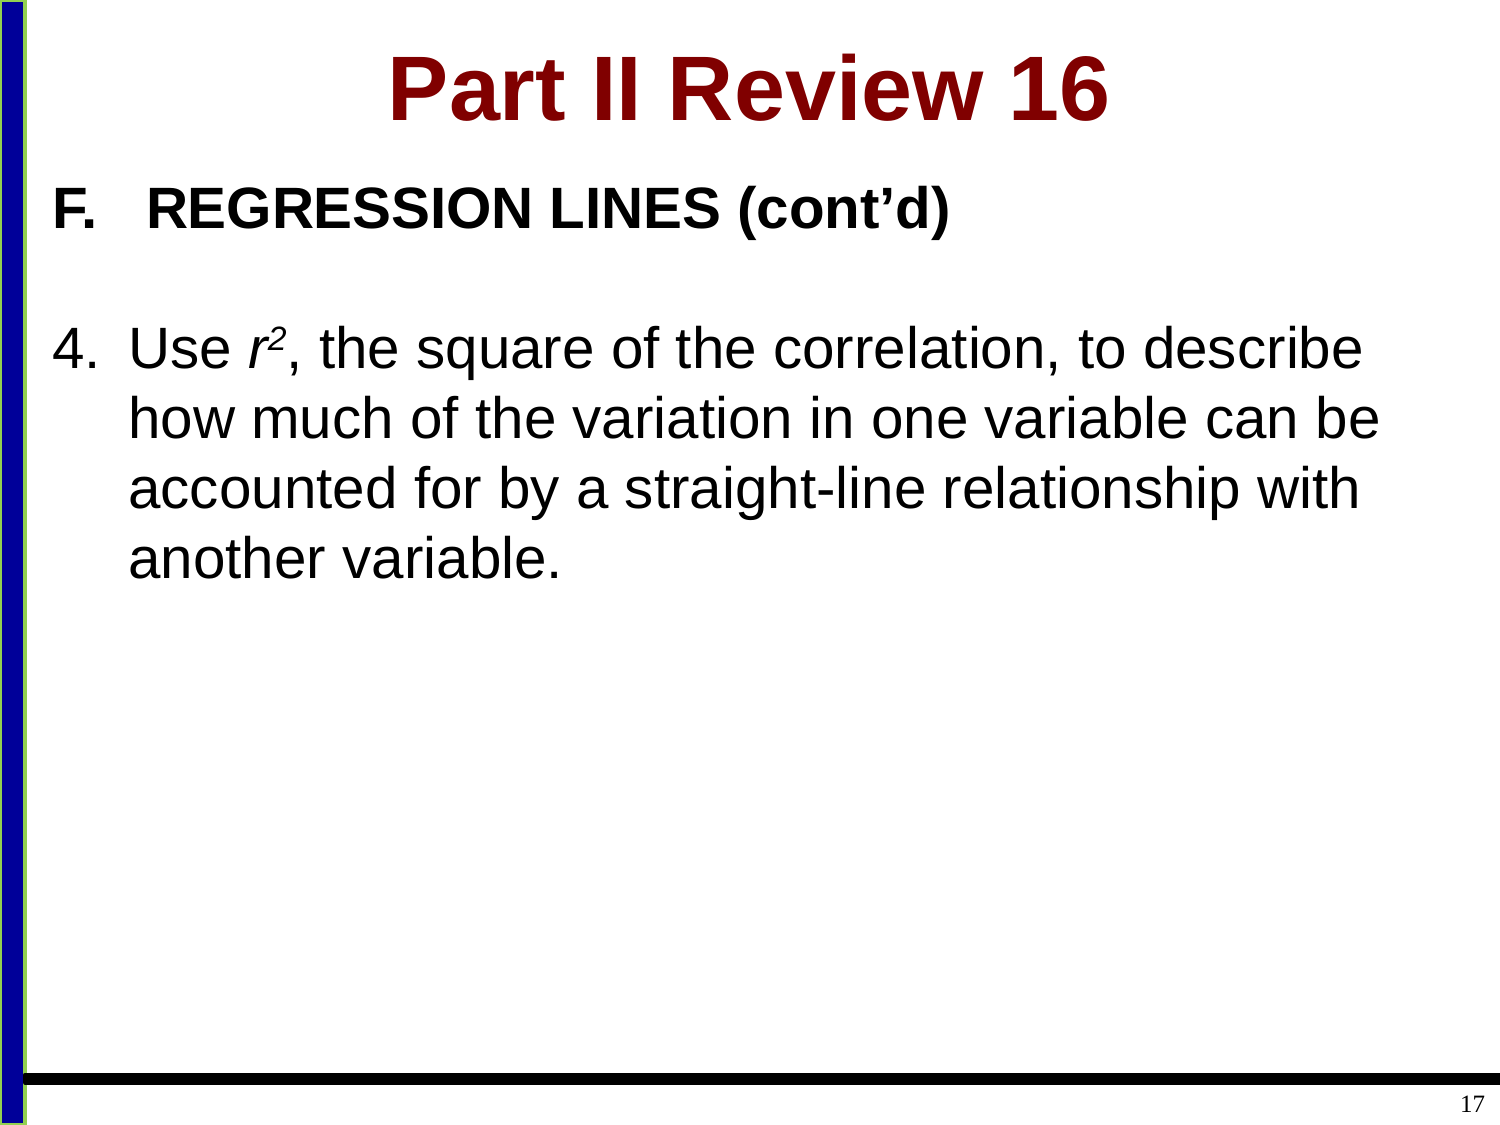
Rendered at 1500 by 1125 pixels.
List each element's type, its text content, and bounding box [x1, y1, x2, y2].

title Part II Review 16 [74, 44, 1426, 162]
text_box REGRESSION LINES (cont’d) 4. Use r2, the square of the correlation, to describe how much of the variation in one variable can be accounted for by a straight-line relationship with another variable. [37, 162, 1500, 598]
